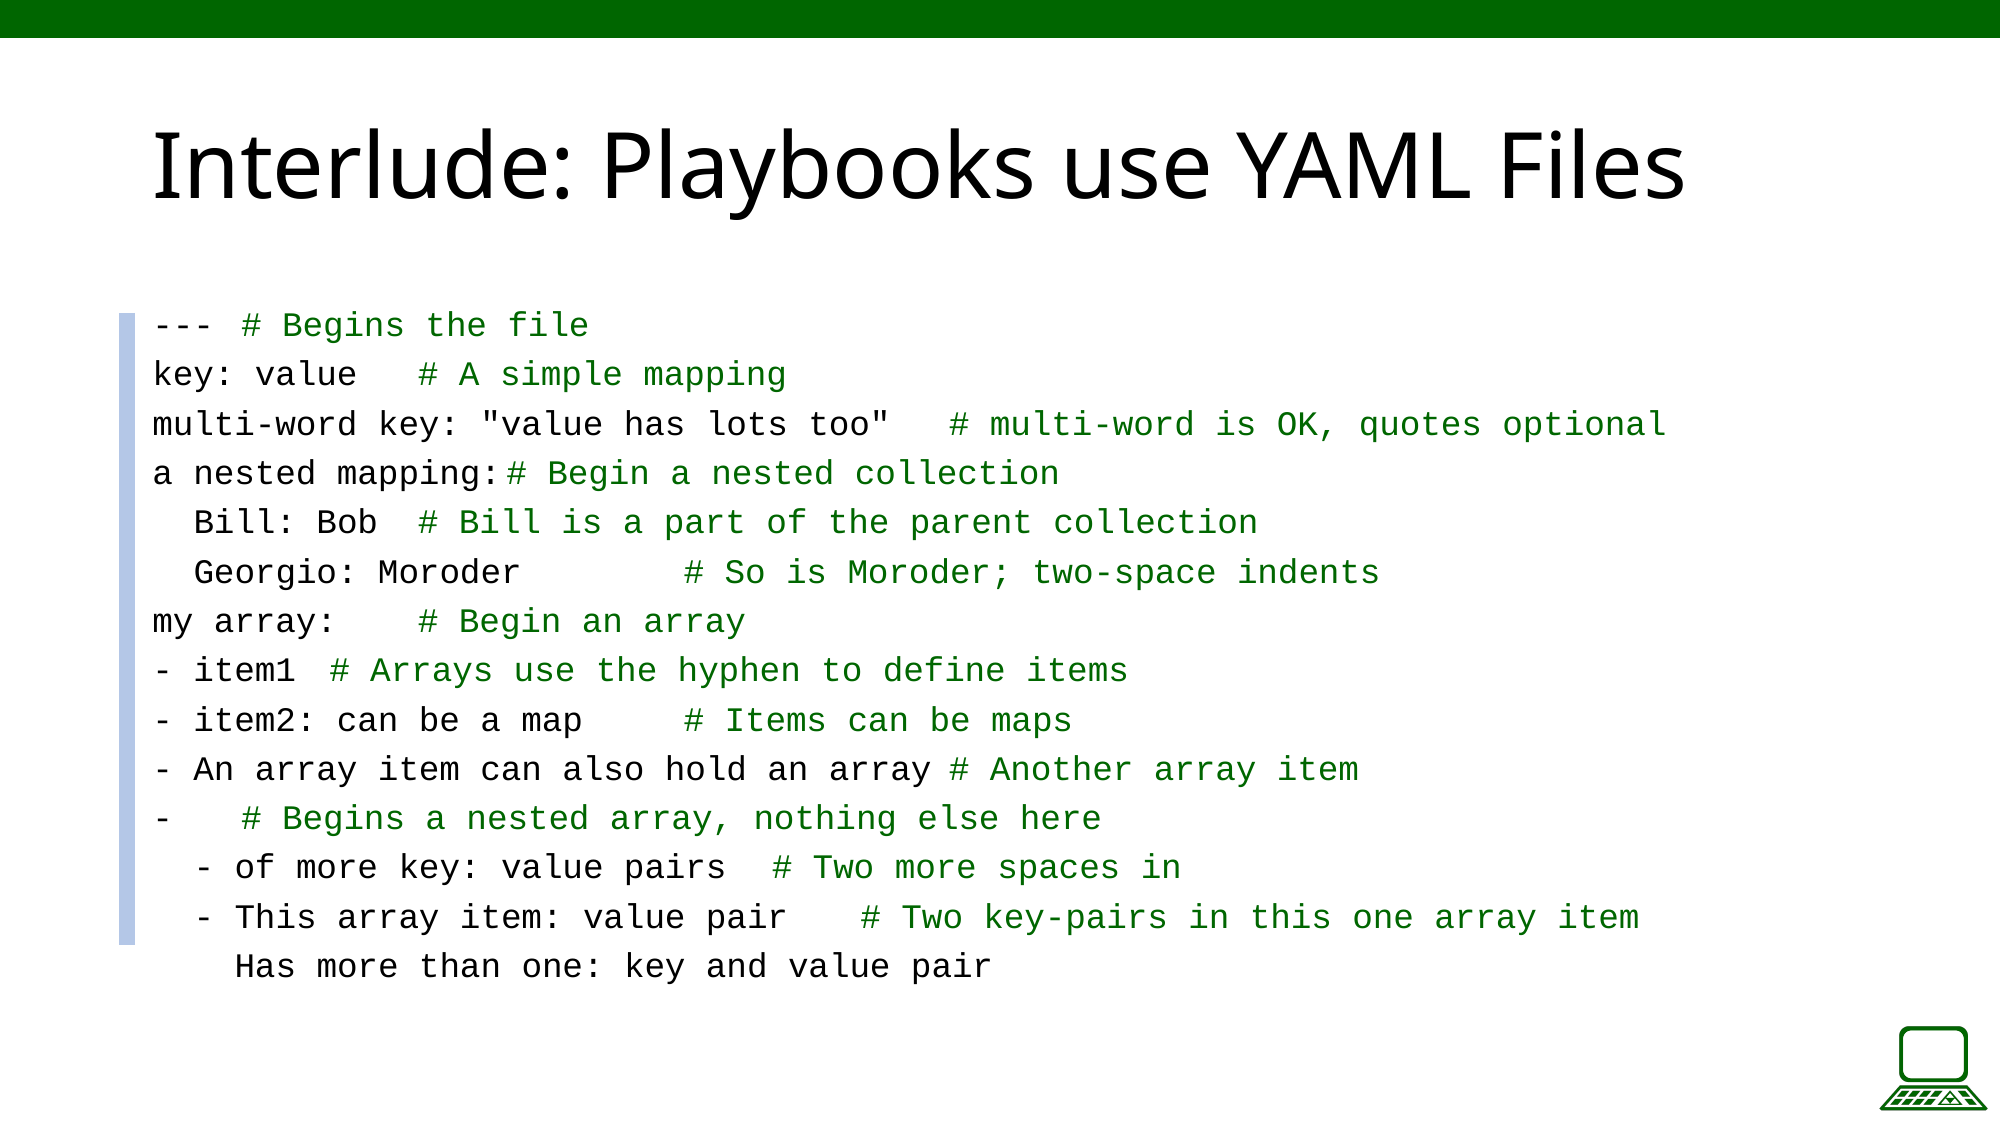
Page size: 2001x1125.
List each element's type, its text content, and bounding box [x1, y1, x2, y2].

text_box [0, 0, 2000, 39]
picture [1879, 1026, 1988, 1111]
list --- # Begins the file key: value # A simple mapping multi-word key: "value has lots too" # multi-word is OK, quotes optional a nested mapping: # Begin a nested collection Bill: Bob # Bill is a part of the parent collection Georgio: Moroder # So is Moroder; two-space indents my array: # Begin an array - item1 # Arrays use the hyphen to define items - item2: can be a map # Items can be maps - An array item can also hold an array # Another array item - # Begins a nested array, nothing else here - of more key: value pairs # Two more spaces in - This array item: value pair # Two key-pairs in this one array item Has more than one: key and value pair [137, 299, 1863, 1014]
title Interlude: Playbooks use YAML Files [137, 59, 1863, 278]
